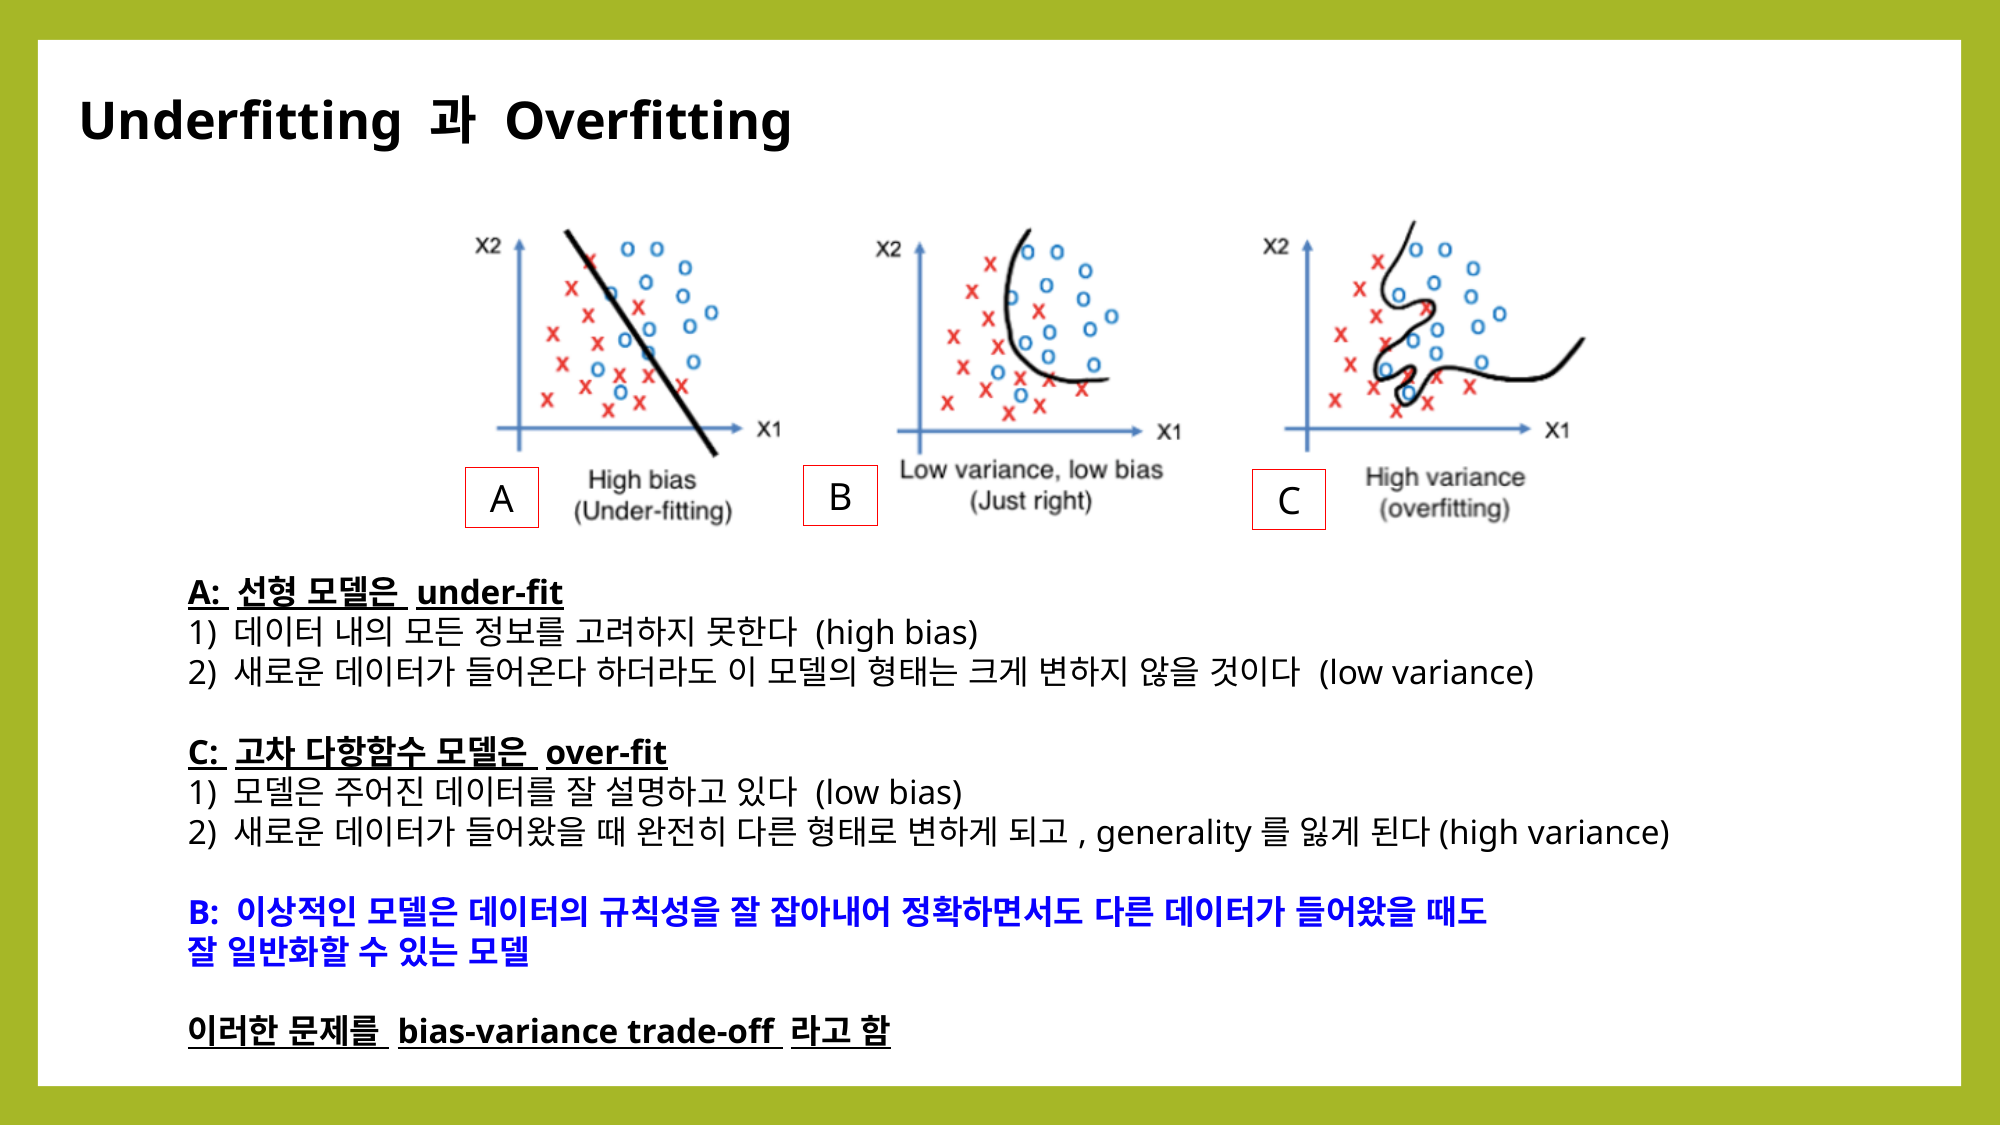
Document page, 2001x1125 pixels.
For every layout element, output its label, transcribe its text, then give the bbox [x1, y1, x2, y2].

text_box A: 선형 모델은 under-fit 1) 데이터 내의 모든 정보를 고려하지 못한다 (high bias) 2) 새로운 데이터가 들어온다 하더라도 이 모델의 형태는 크게 변하지 않을 것이다 (low variance) C: 고차 다항함수 모델은 over-fit 1) 모델은 주어진 데이터를 잘 설명하고 있다 (low bias) 2) 새로운 데이터가 들어왔을 때 완전히 다른 형태로 변하게 되고, generality를 잃게 된다(high variance) B: 이상적인 모델은 데이터의 규칙성을 잘 잡아내어 정확하면서도 다른 데이터가 들어왔을 때도 잘 일반화할 수 있는 모델 이러한 문제를 bias-variance trade-off 라고 함 [173, 564, 1990, 1058]
text_box Underfitting 과 Overfitting [64, 80, 1457, 158]
picture [446, 203, 1626, 539]
